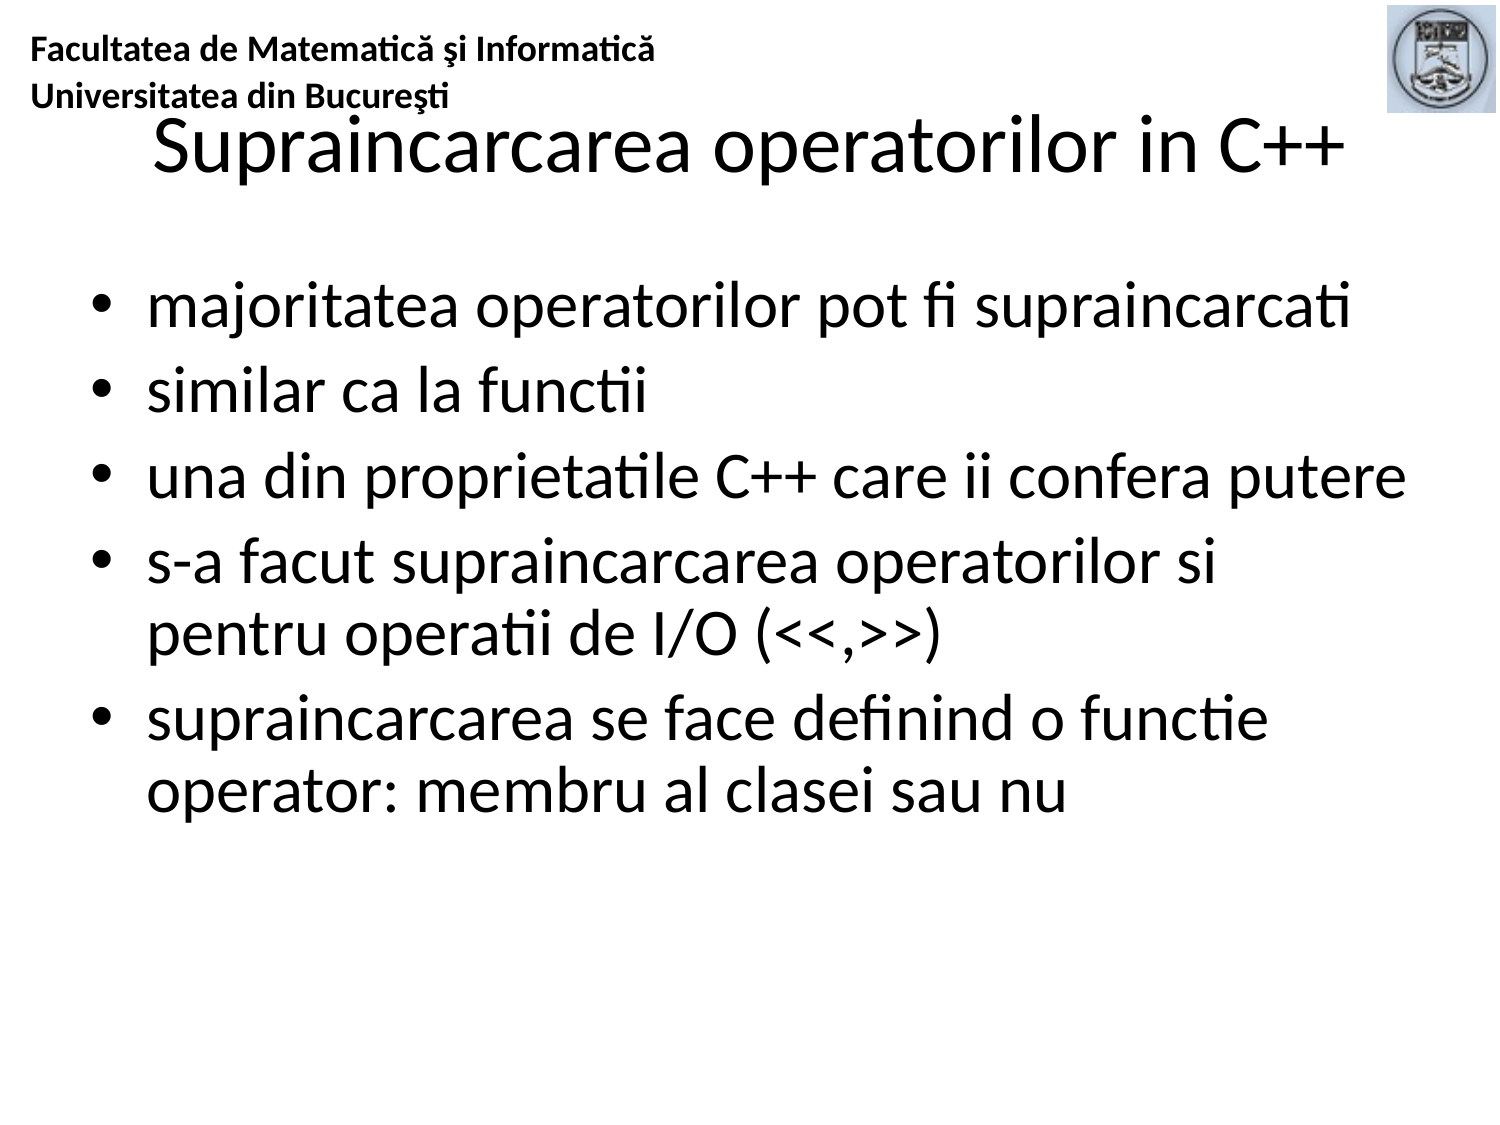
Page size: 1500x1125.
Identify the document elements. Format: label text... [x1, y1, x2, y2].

text_box Facultatea de Matematică şi Informatică Universitatea din Bucureşti [13, 13, 841, 123]
picture [1387, 4, 1496, 113]
list majoritatea operatorilor pot fi supraincarcati similar ca la functii una din proprietatile C++ care ii confera putere s-a facut supraincarcarea operatorilor si pentru operatii de I/O (<<,>>) supraincarcarea se face definind o functie operator: membru al clasei sau nu [75, 262, 1425, 1005]
title Supraincarcarea operatorilor in C++ [75, 45, 1425, 233]
